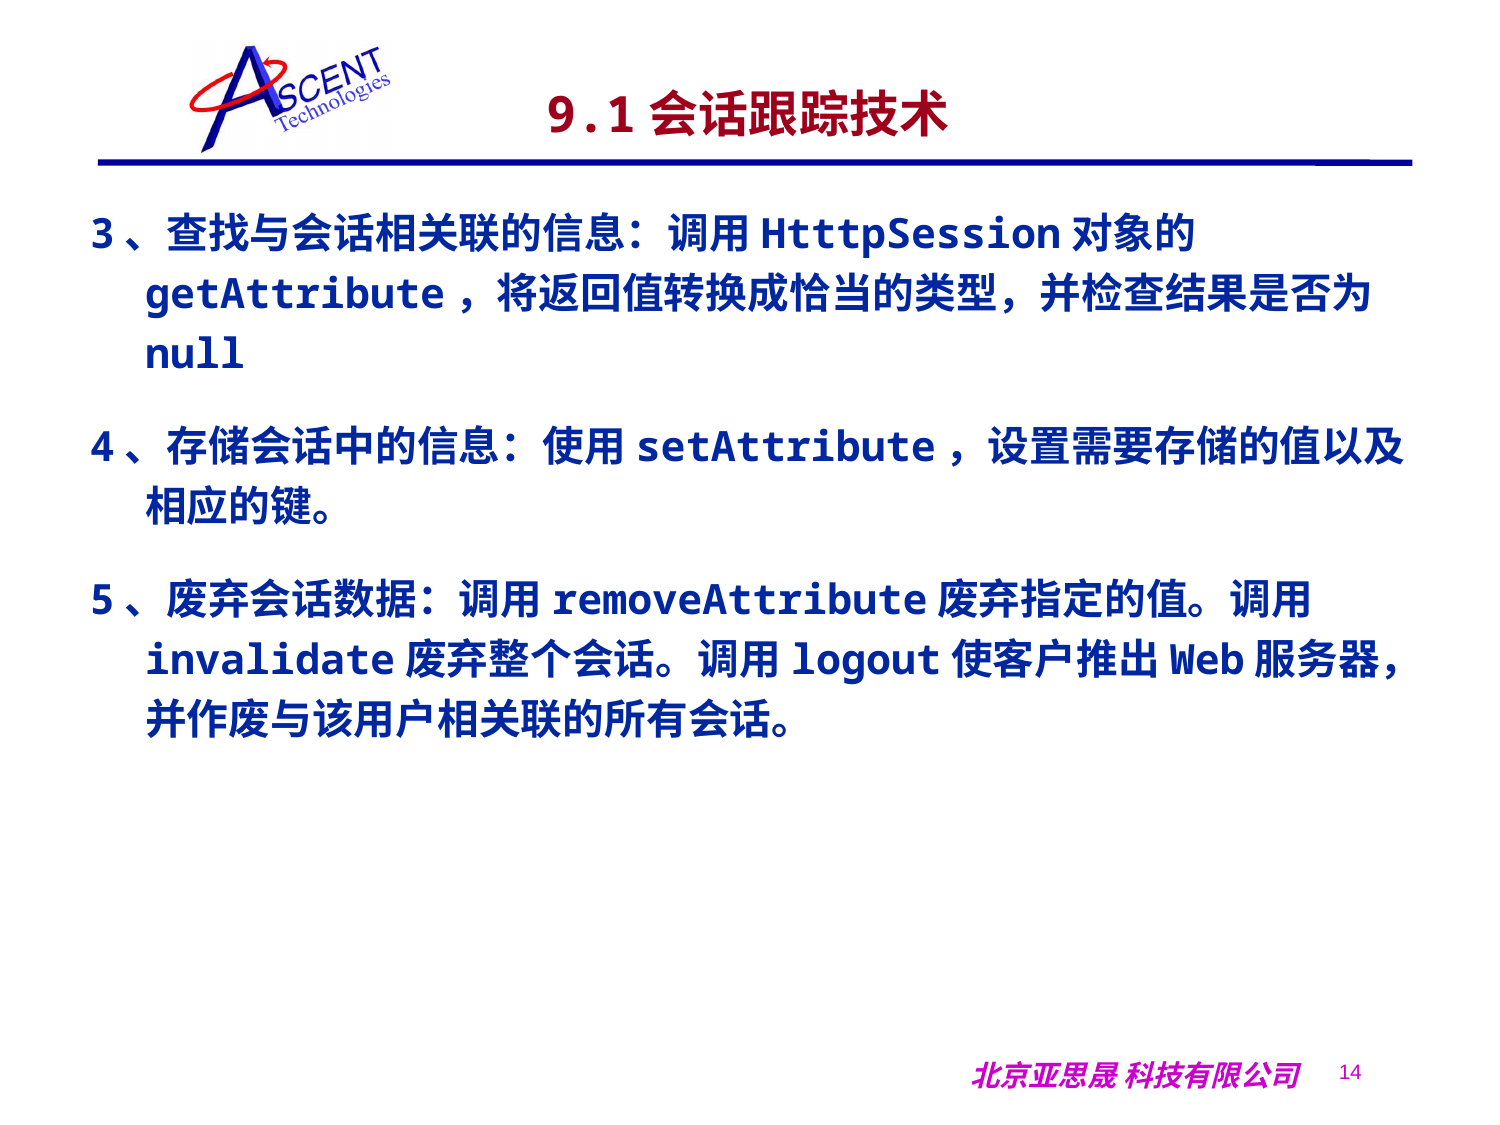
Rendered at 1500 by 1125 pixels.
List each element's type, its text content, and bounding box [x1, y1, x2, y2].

picture [184, 150, 395, 154]
title 9.1会话跟踪技术 [98, 37, 1398, 150]
list 3、查找与会话相关联的信息：调用HtttpSession对象的getAttribute，将返回值转换成恰当的类型，并检查结果是否为null 4、存储会话中的信息：使用setAttribute，设置需要存储的值以及相应的键。 5、废弃会话数据：调用removeAttribute废弃指定的值。调用invalidate废弃整个会话。调用logout使客户推出Web服务器，并作废与该用户相关联的所有会话。 [75, 189, 1425, 1029]
